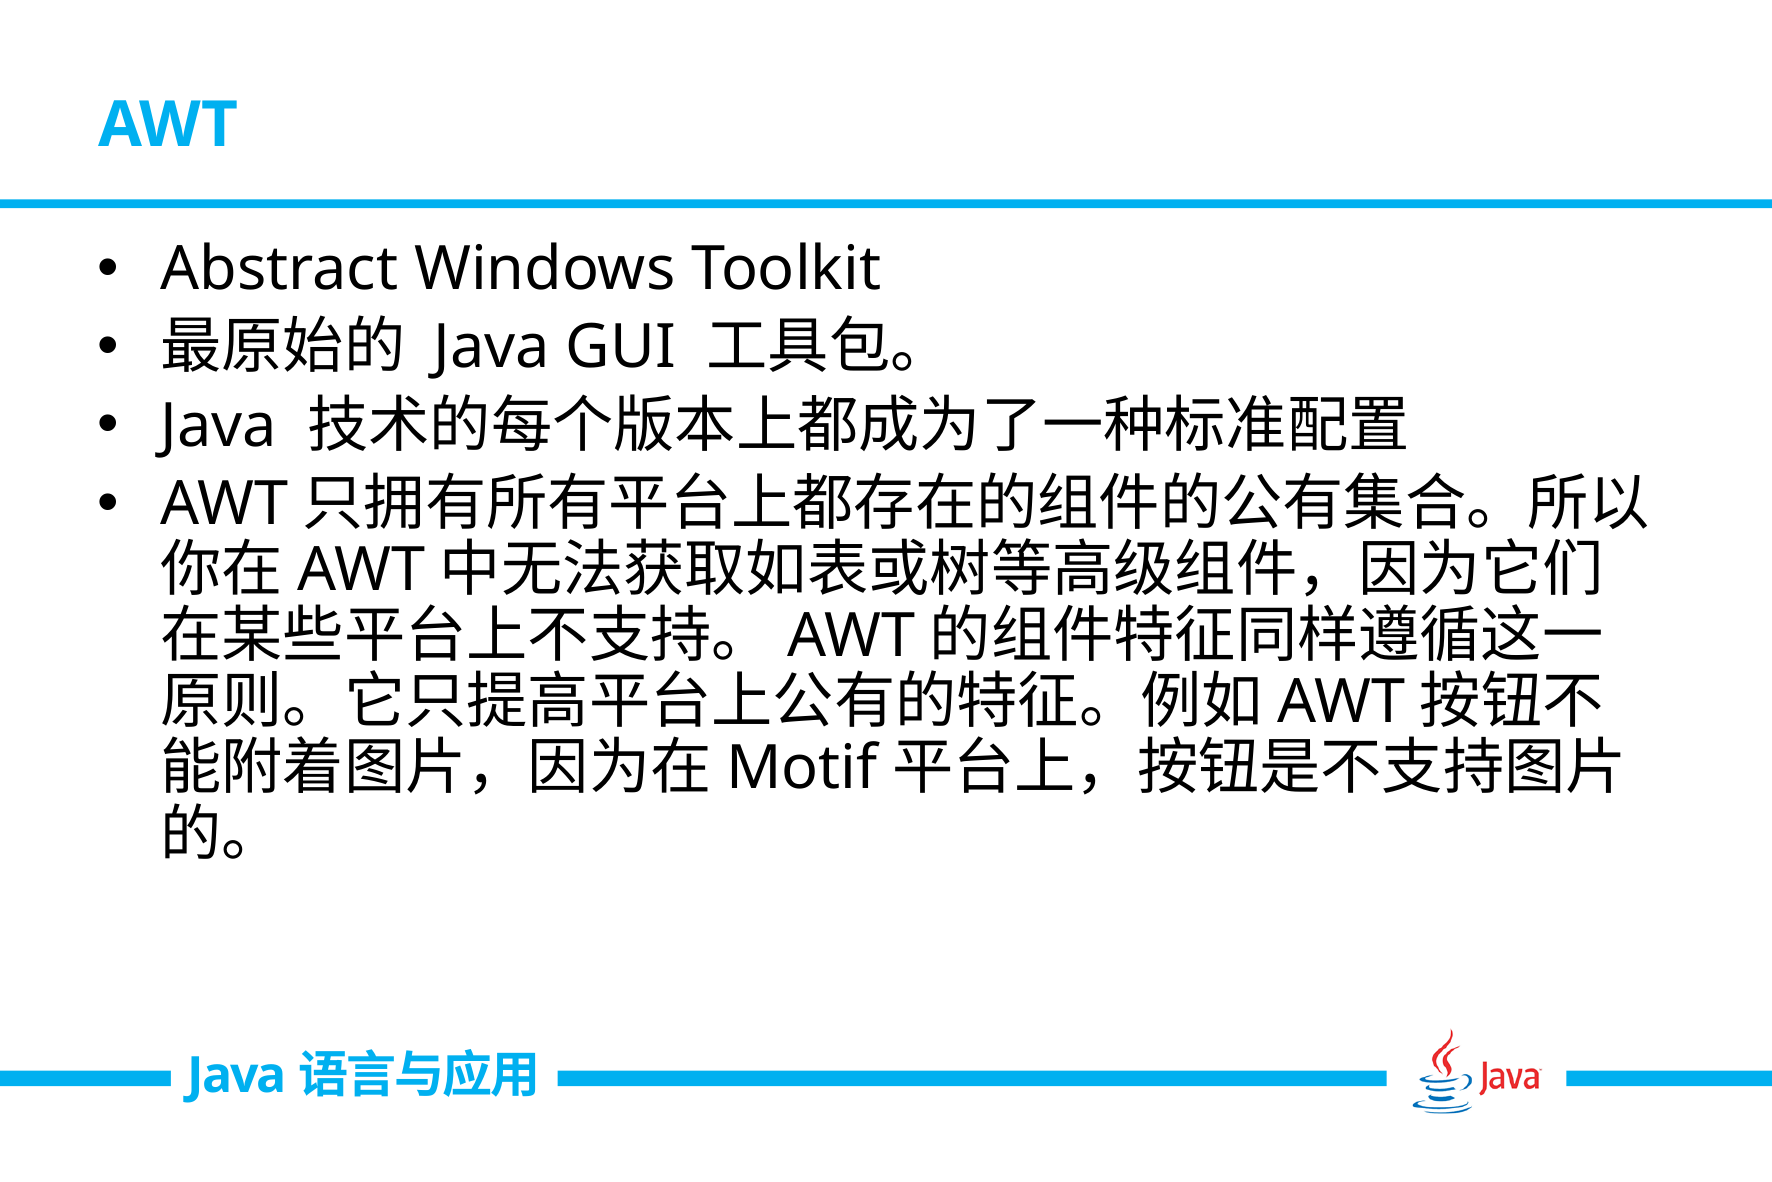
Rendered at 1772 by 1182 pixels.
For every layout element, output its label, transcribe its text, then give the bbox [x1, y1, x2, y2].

picture [1386, 1019, 1567, 1117]
list Abstract Windows Toolkit 最原始的 Java GUI 工具包。 Java 技术的每个版本上都成为了一种标准配置 AWT只拥有所有平台上都存在的组件的公有集合。所以你在AWT中无法获取如表或树等高级组件，因为它们在某些平台上不支持。AWT的组件特征同样遵循这一原则。它只提高平台上公有的特征。例如AWT按钮不能附着图片，因为在Motif平台上，按钮是不支持图片的。 [80, 228, 1677, 1009]
title AWT [80, 73, 1677, 168]
